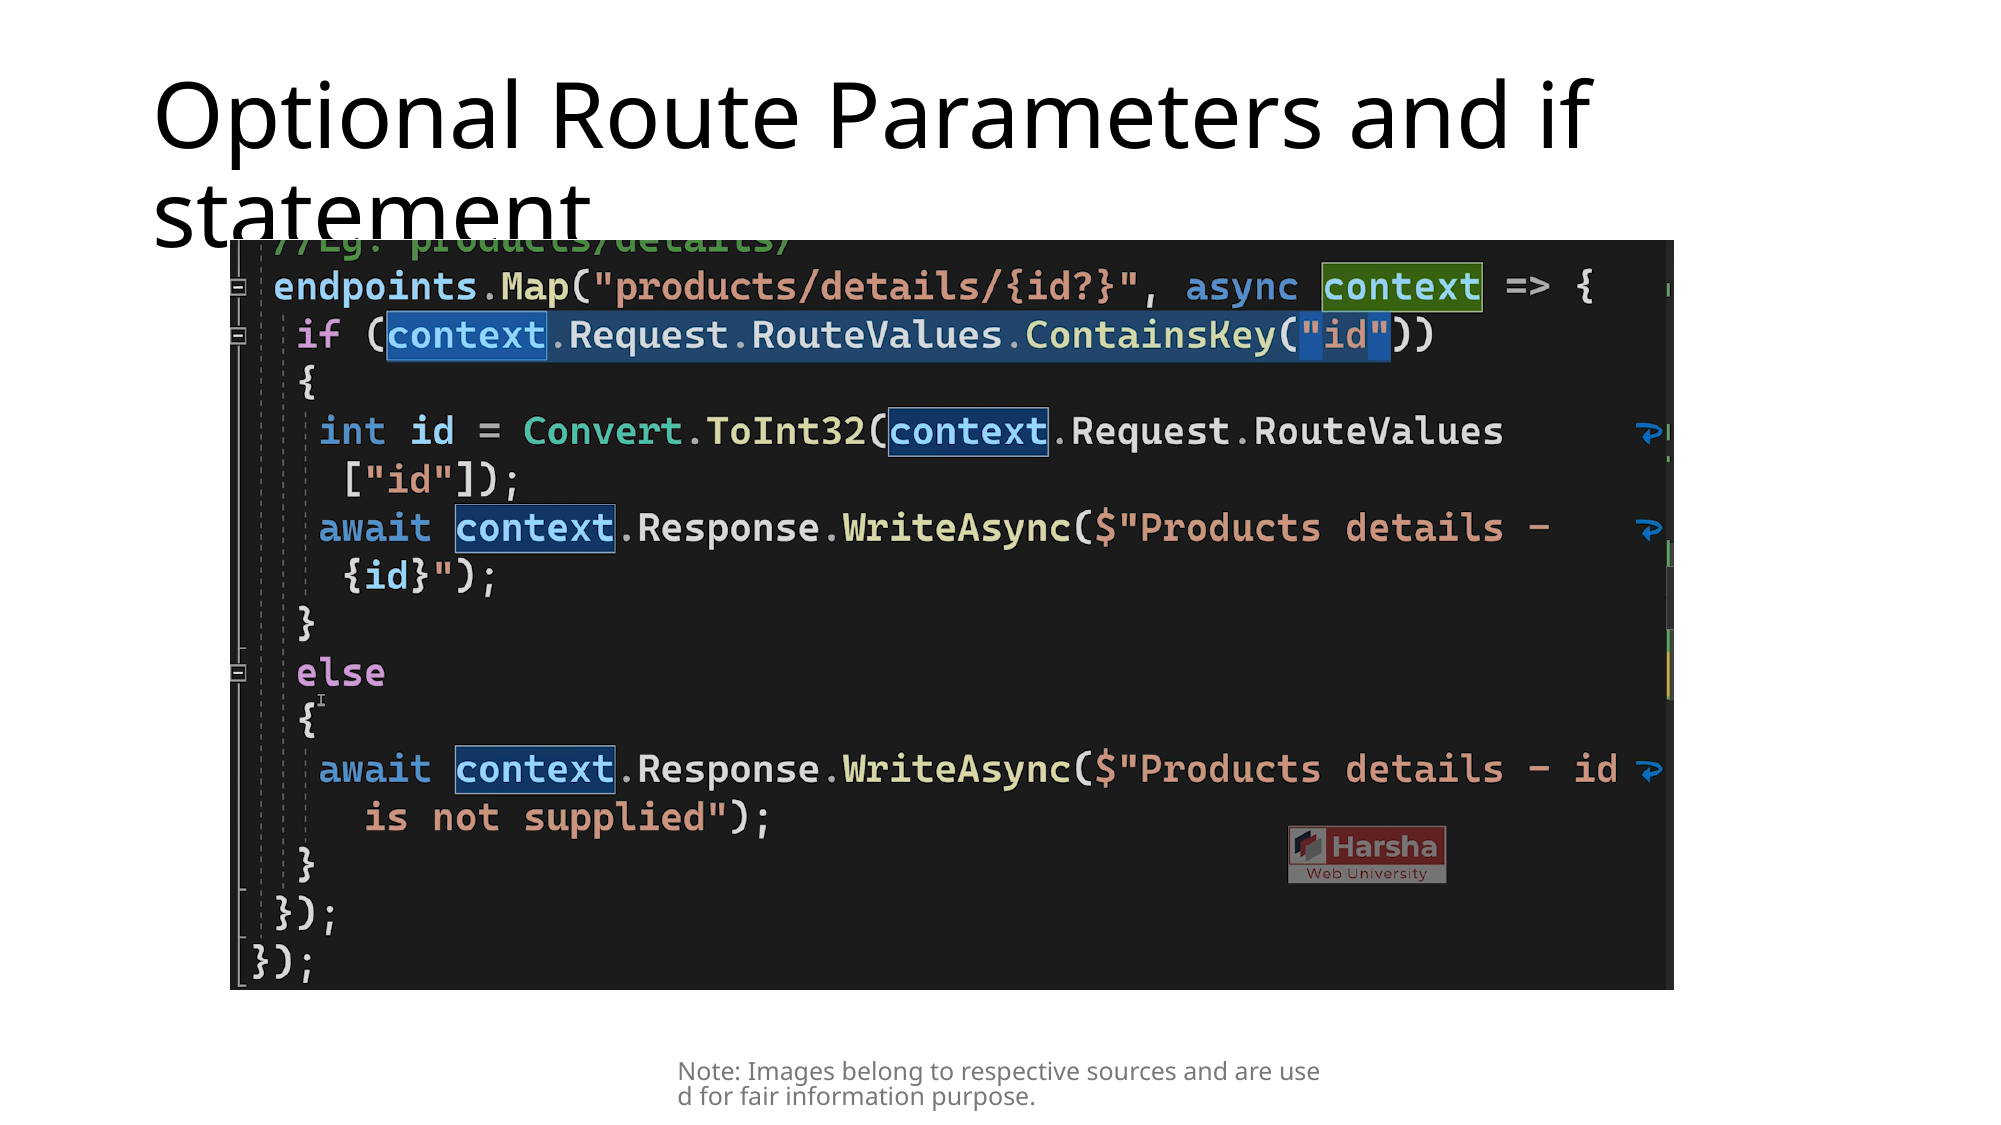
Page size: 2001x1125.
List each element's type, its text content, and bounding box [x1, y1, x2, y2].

title Optional Route Parameters and if statement [137, 59, 1863, 278]
footer Note: Images belong to respective sources and are used for fair information purpose. [662, 1042, 1338, 1103]
picture [229, 238, 1674, 991]
